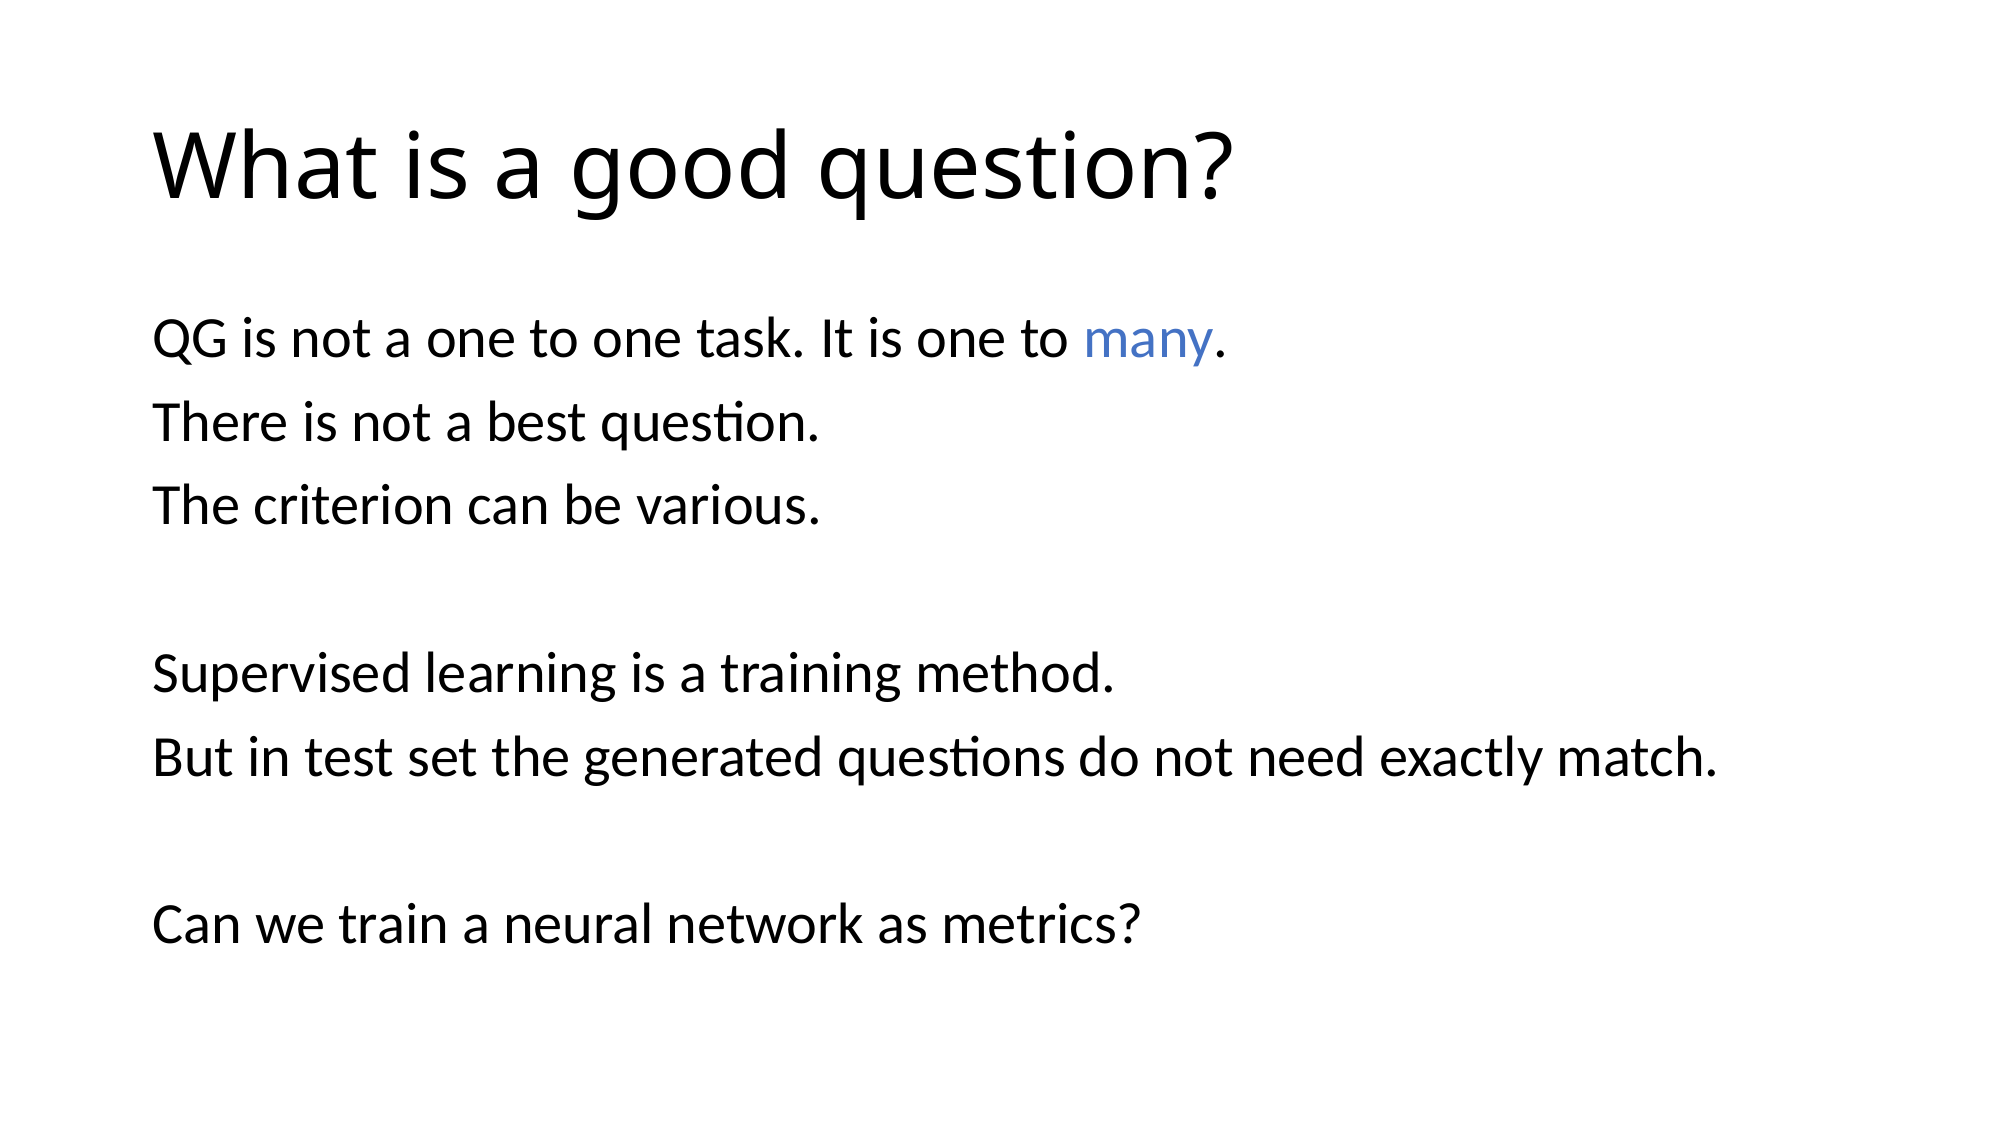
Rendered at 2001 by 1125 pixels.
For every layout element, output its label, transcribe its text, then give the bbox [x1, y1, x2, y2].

title What is a good question? [137, 59, 1863, 278]
list QG is not a one to one task. It is one to many. There is not a best question. The criterion can be various. Supervised learning is a training method. But in test set the generated questions do not need exactly match. Can we train a neural network as metrics? [137, 299, 1863, 1014]
